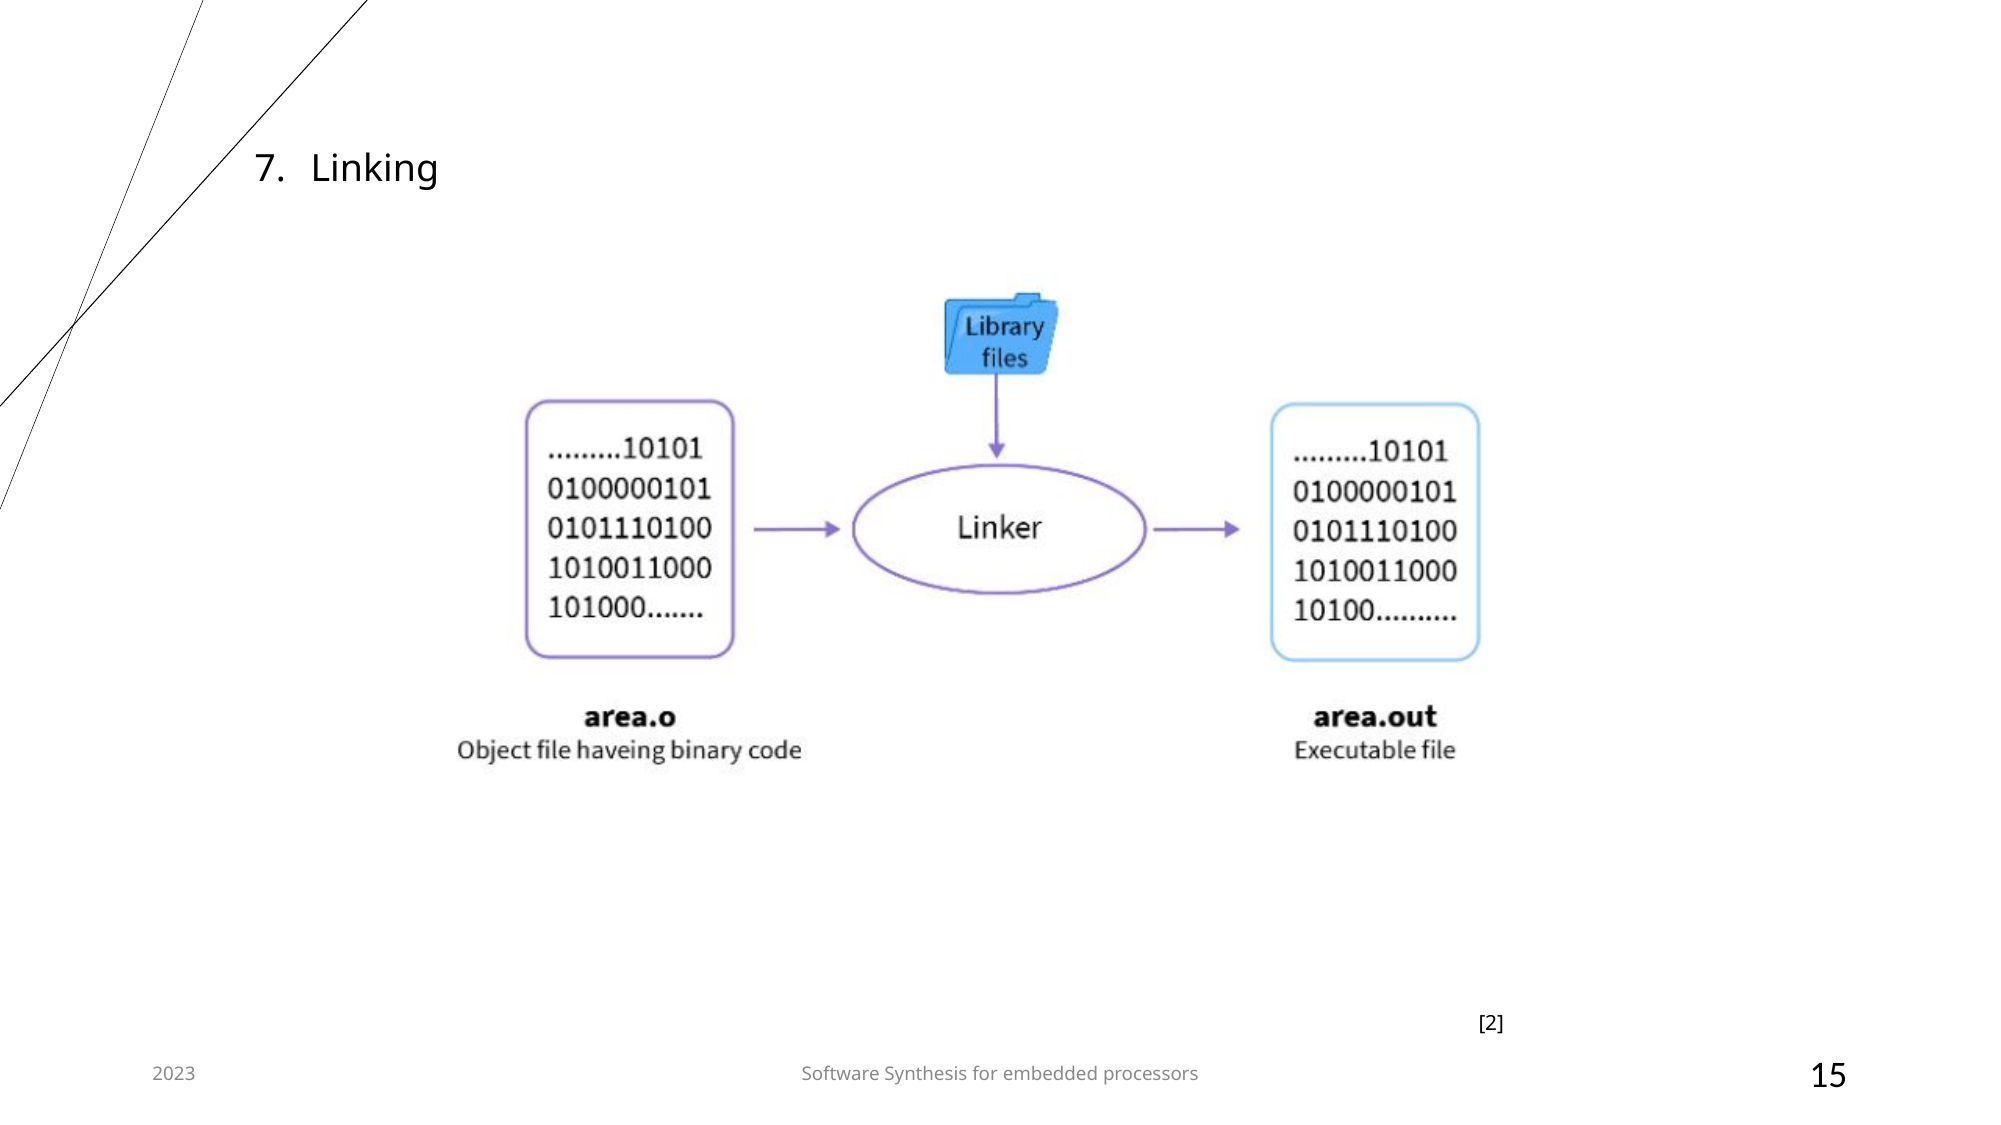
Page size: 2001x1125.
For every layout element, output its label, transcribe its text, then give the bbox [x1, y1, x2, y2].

text_box [2] [1463, 1002, 1529, 1043]
text_box Software Synthesis for embedded processors [662, 1042, 1338, 1103]
text_box 15 [1412, 1042, 1863, 1103]
picture [432, 273, 1547, 807]
text_box Linking [239, 136, 1910, 242]
text_box 2023 [137, 1042, 588, 1103]
